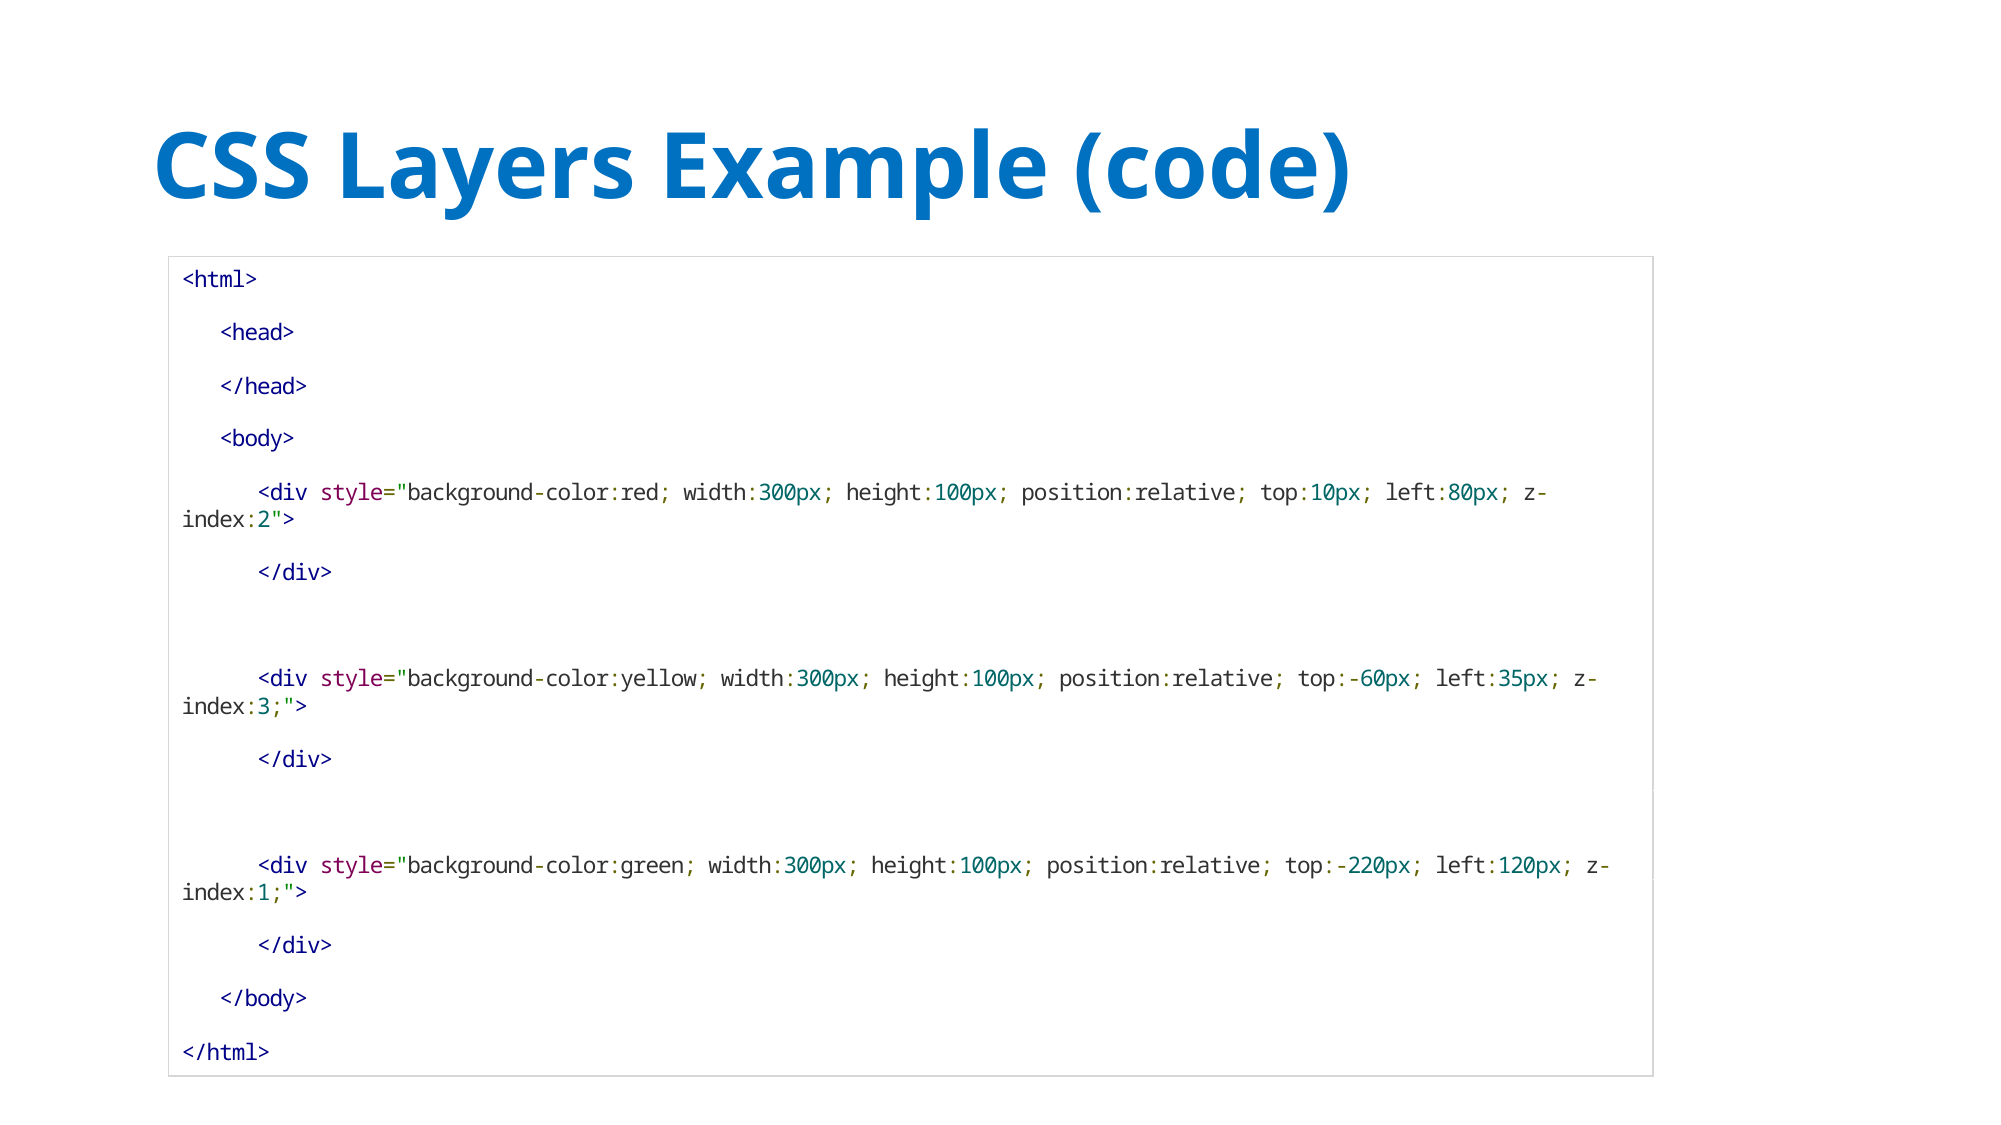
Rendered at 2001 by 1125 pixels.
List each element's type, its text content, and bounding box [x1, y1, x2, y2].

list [167, 229, 1658, 1125]
title CSS Layers Example (code) [137, 59, 1863, 278]
